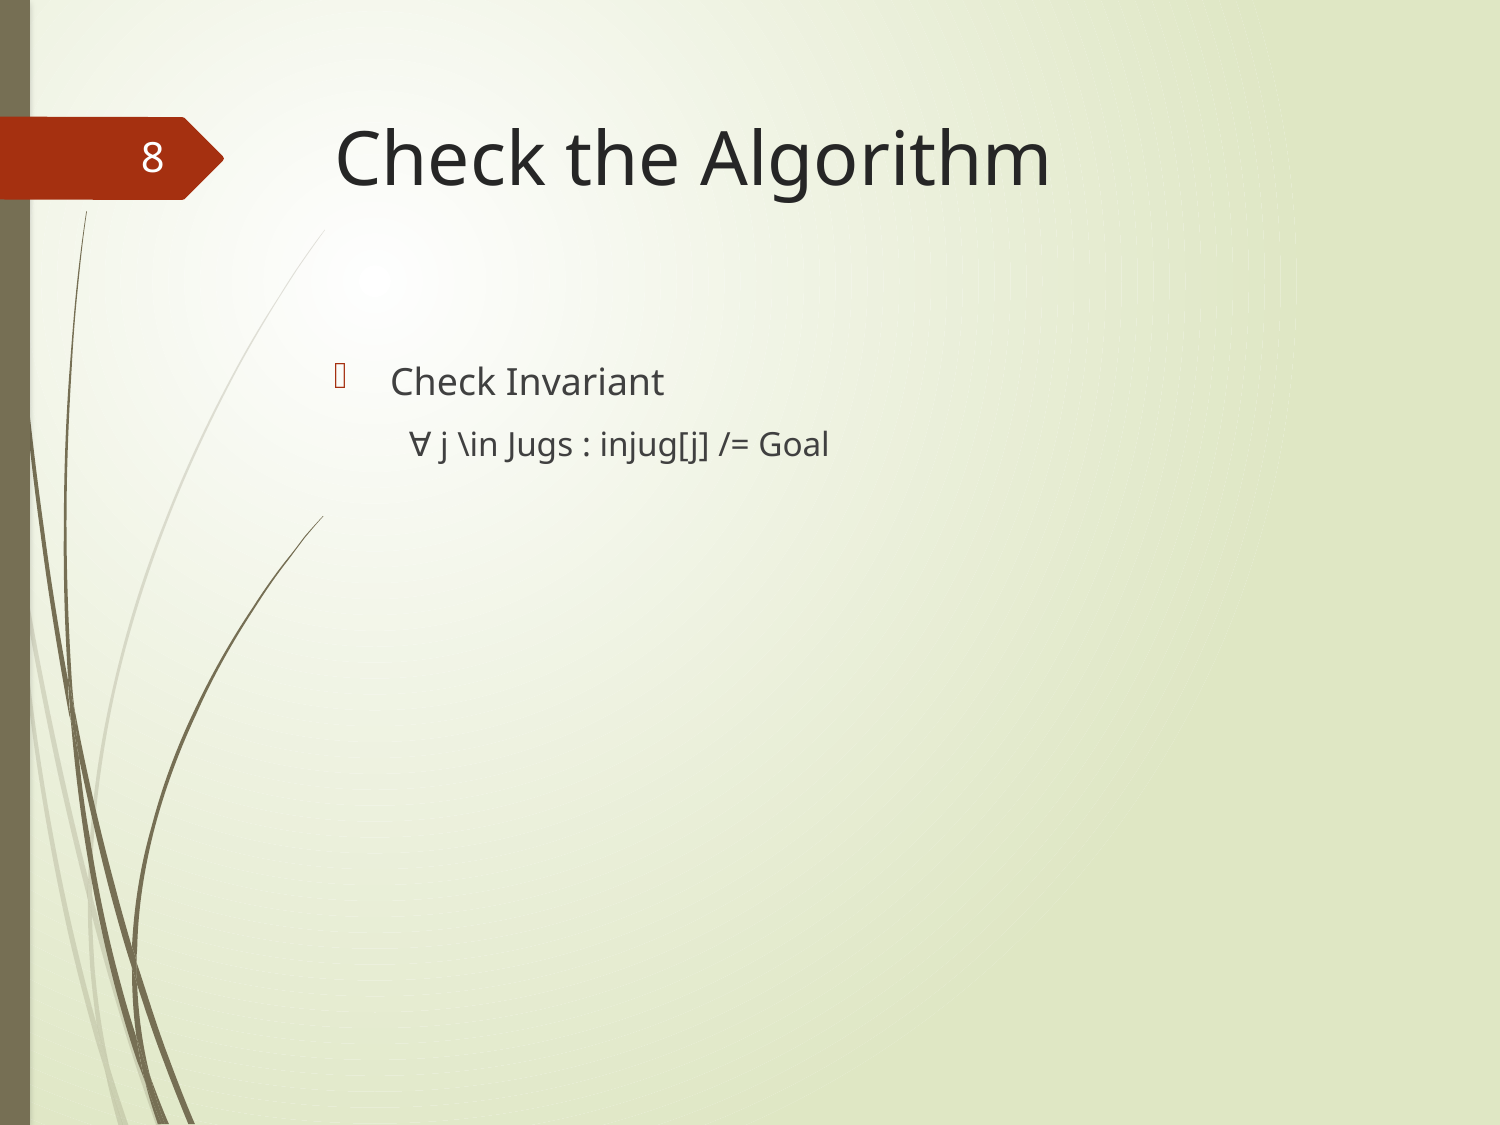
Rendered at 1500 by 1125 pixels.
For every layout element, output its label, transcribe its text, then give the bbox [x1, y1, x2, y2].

title Check the Algorithm [319, 102, 1400, 313]
slide_number 8 [83, 129, 180, 190]
list Check Invariant ∀ j \in Jugs : injug[j] /= Goal [318, 350, 1400, 970]
